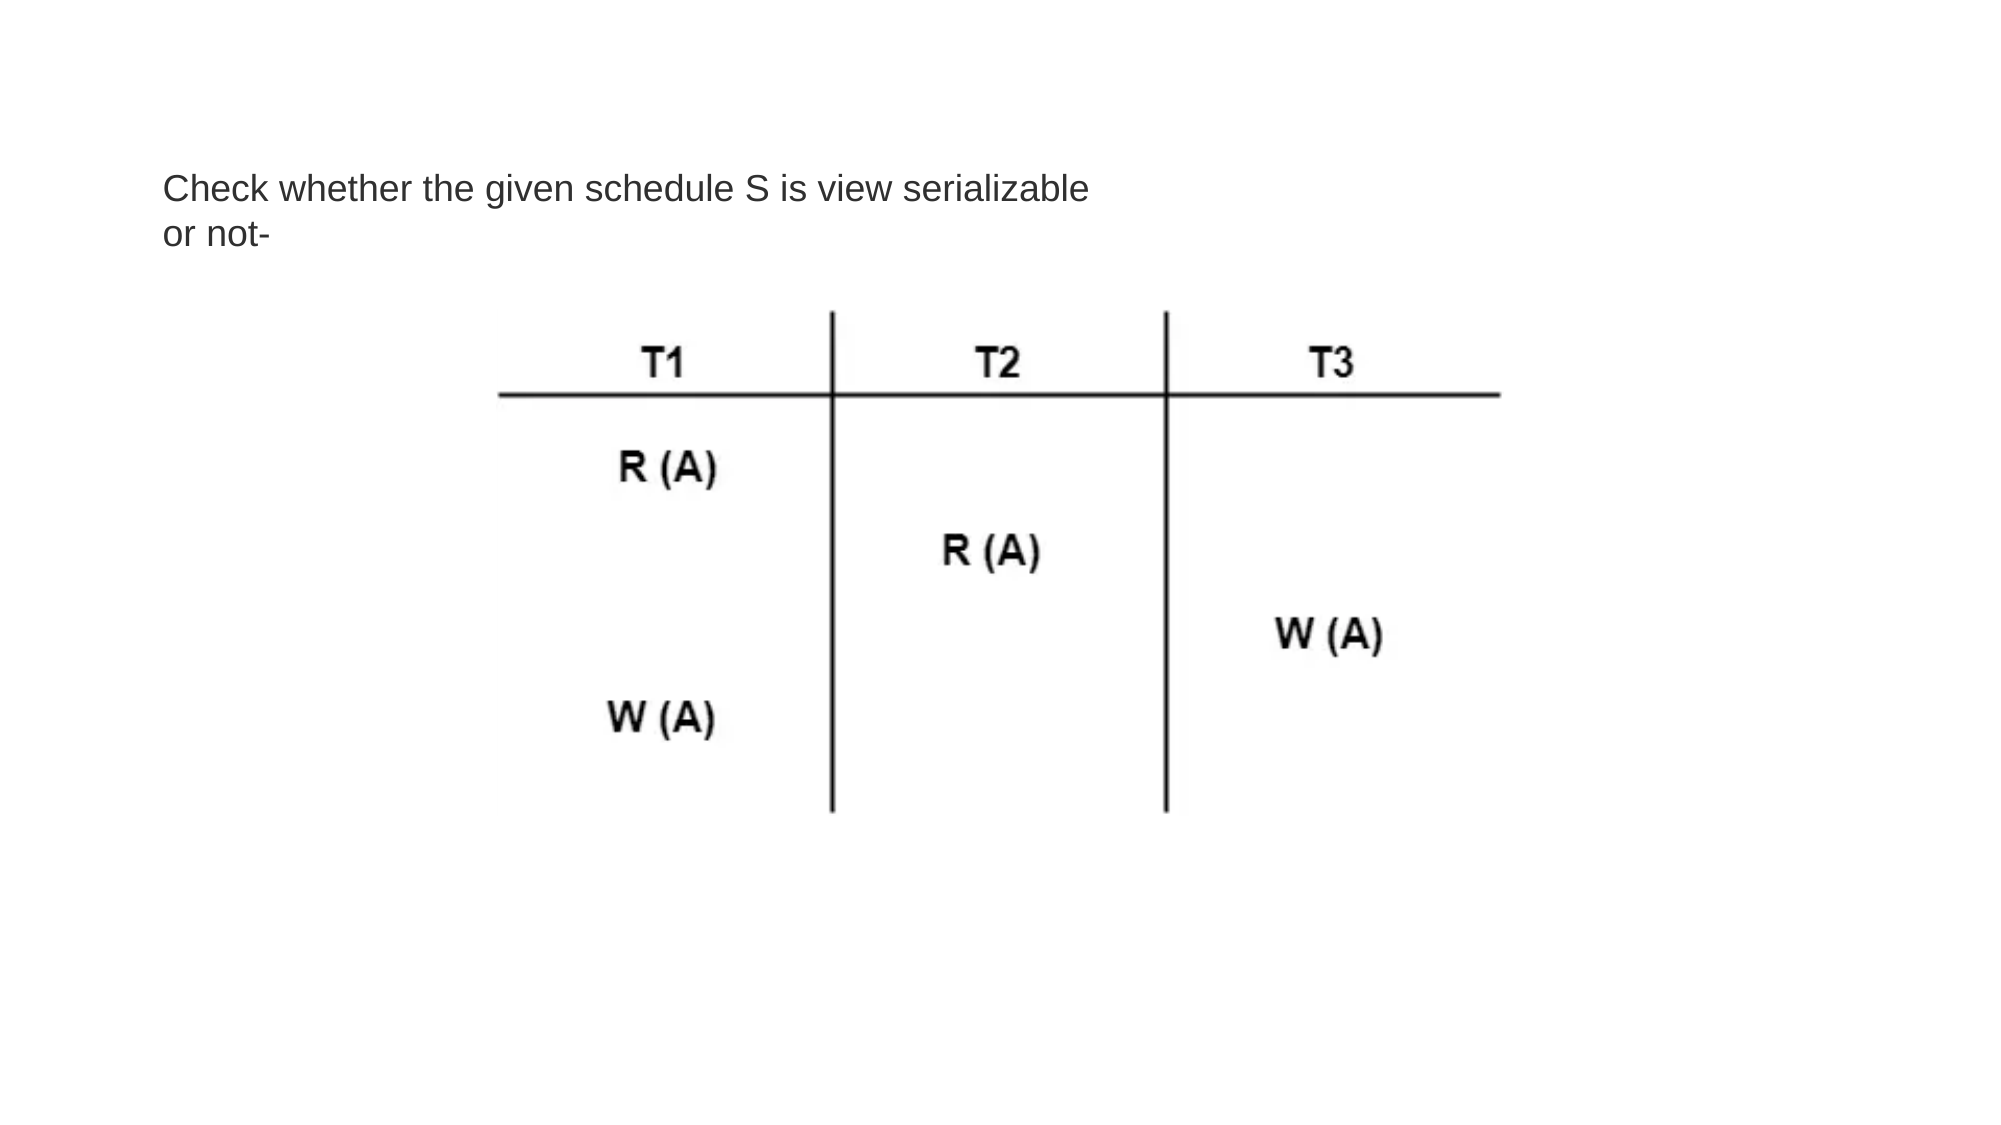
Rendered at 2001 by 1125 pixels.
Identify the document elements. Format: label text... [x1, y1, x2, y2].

text_box Check whether the given schedule S is view serializable or not- [147, 156, 1148, 262]
picture [496, 309, 1504, 816]
